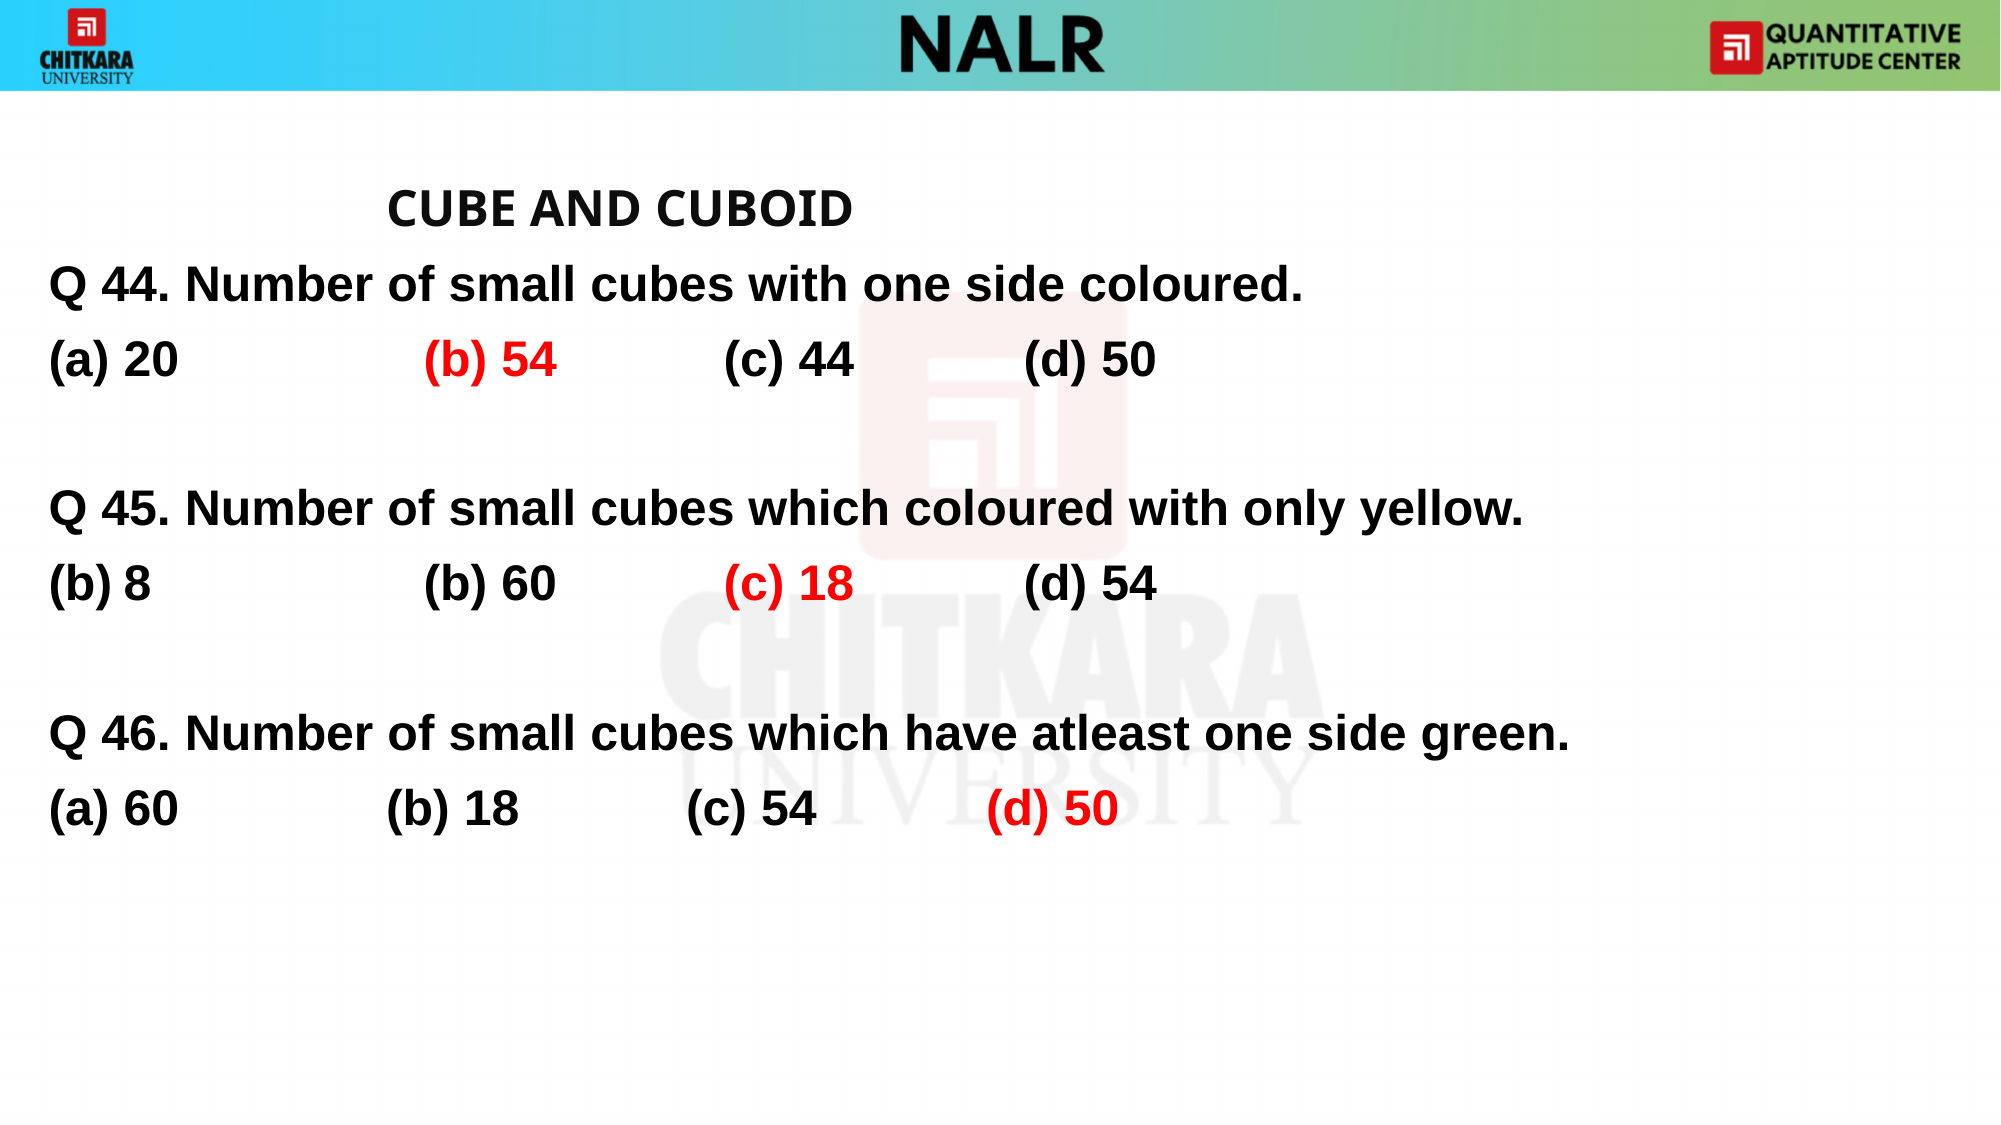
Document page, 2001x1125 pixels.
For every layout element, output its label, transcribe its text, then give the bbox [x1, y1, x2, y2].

picture [0, 0, 2001, 1125]
list CUBE AND CUBOID Q 44. Number of small cubes with one side coloured. 20 (b) 54 (c) 44 (d) 50 Q 45. Number of small cubes which coloured with only yellow. 8 (b) 60 (c) 18 (d) 54 Q 46. Number of small cubes which have atleast one side green. (a) 60 (b) 18 (c) 54 (d) 50 [33, 175, 1959, 1053]
title [41, 31, 1959, 142]
